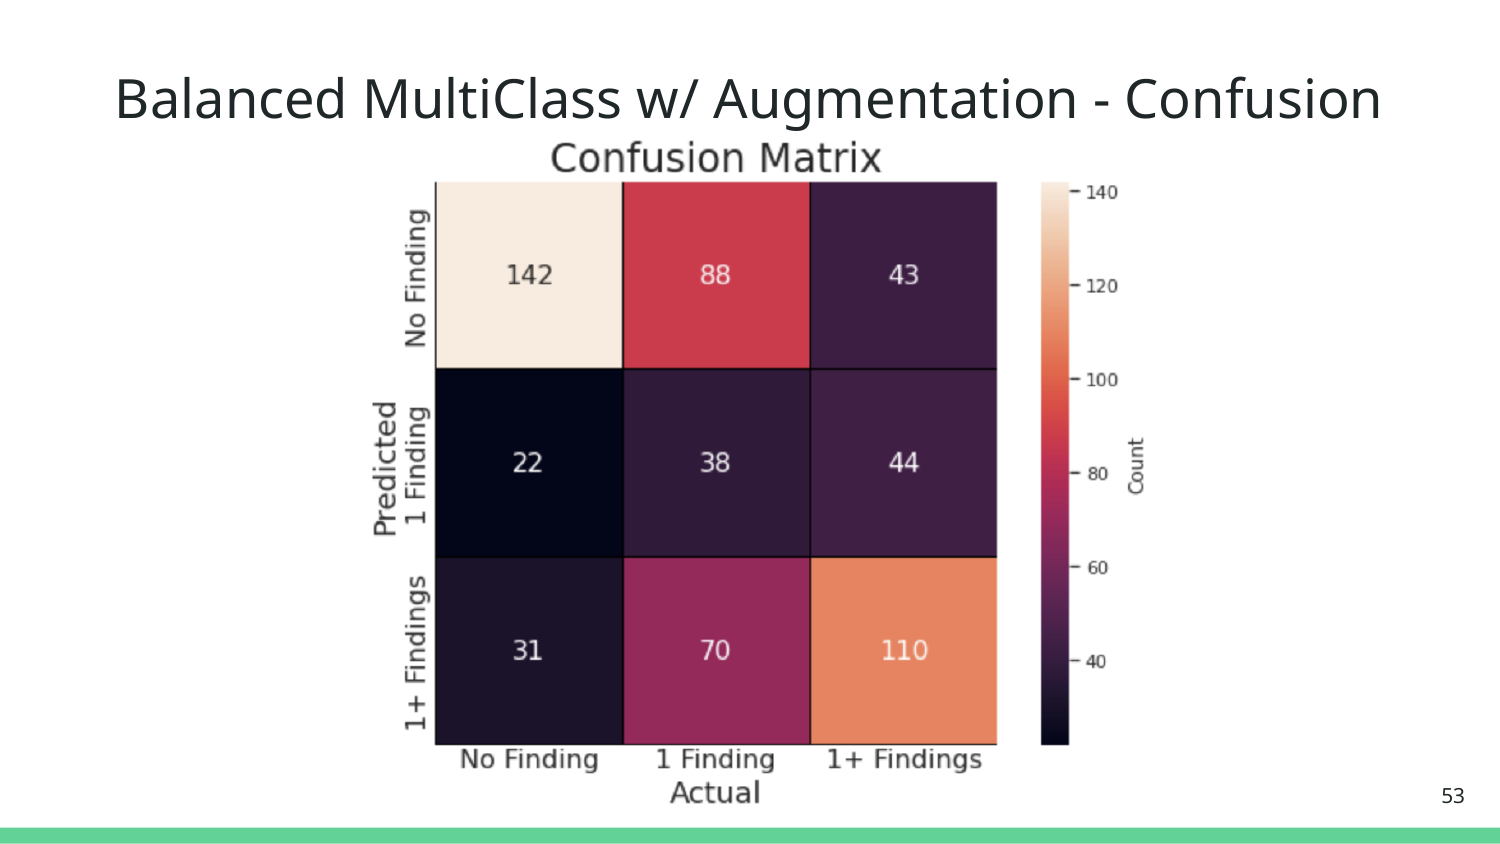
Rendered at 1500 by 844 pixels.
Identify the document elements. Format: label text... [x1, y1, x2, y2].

slide_number ‹#› [1389, 764, 1480, 830]
title Balanced MultiClass w/ Augmentation - Confusion Matrix [51, 49, 1449, 144]
picture [325, 134, 1175, 819]
